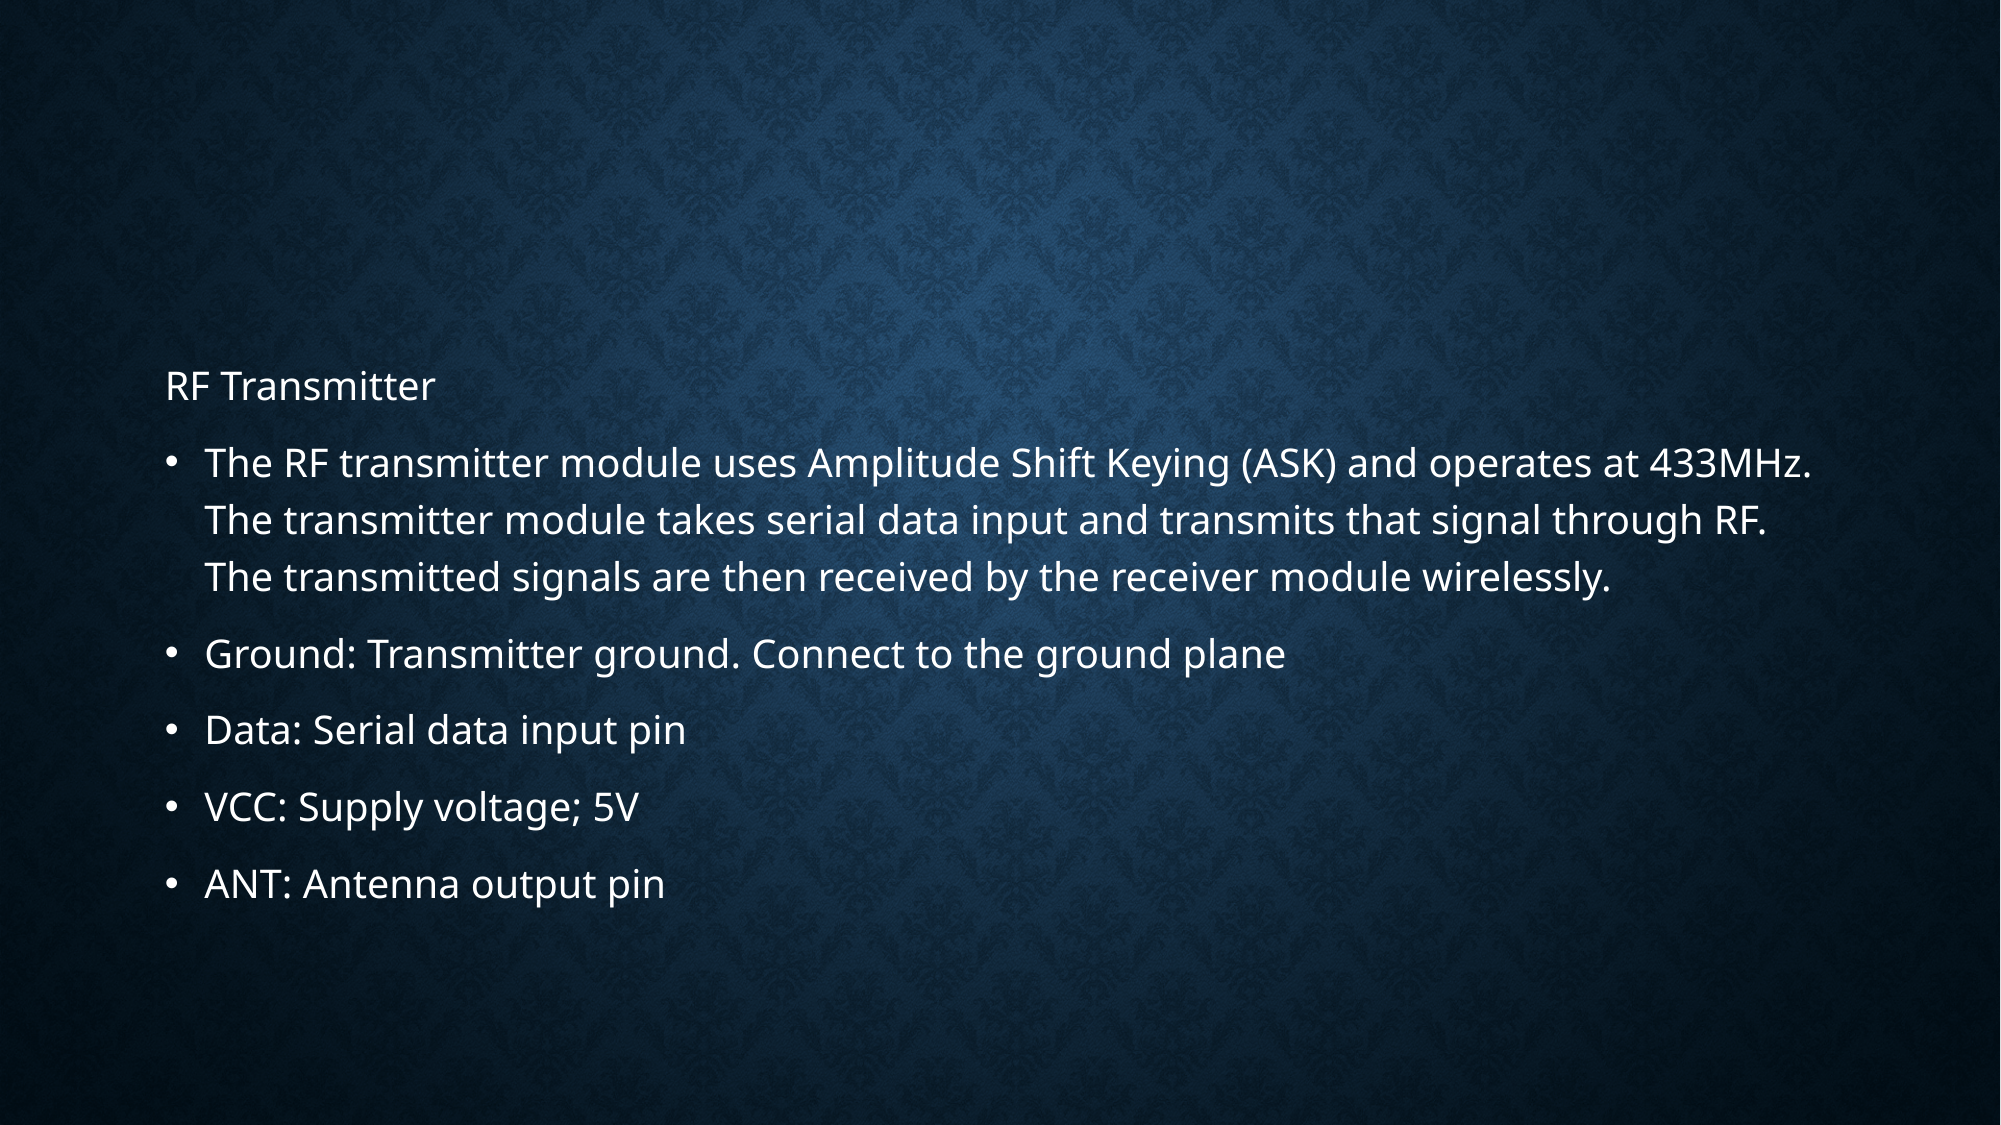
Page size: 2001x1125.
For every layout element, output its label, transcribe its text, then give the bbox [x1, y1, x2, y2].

list RF Transmitter The RF transmitter module uses Amplitude Shift Keying (ASK) and operates at 433MHz. The transmitter module takes serial data input and transmits that signal through RF. The transmitted signals are then received by the receiver module wirelessly. Ground: Transmitter ground. Connect to the ground plane Data: Serial data input pin VCC: Supply voltage; 5V ANT: Antenna output pin [149, 343, 1849, 950]
